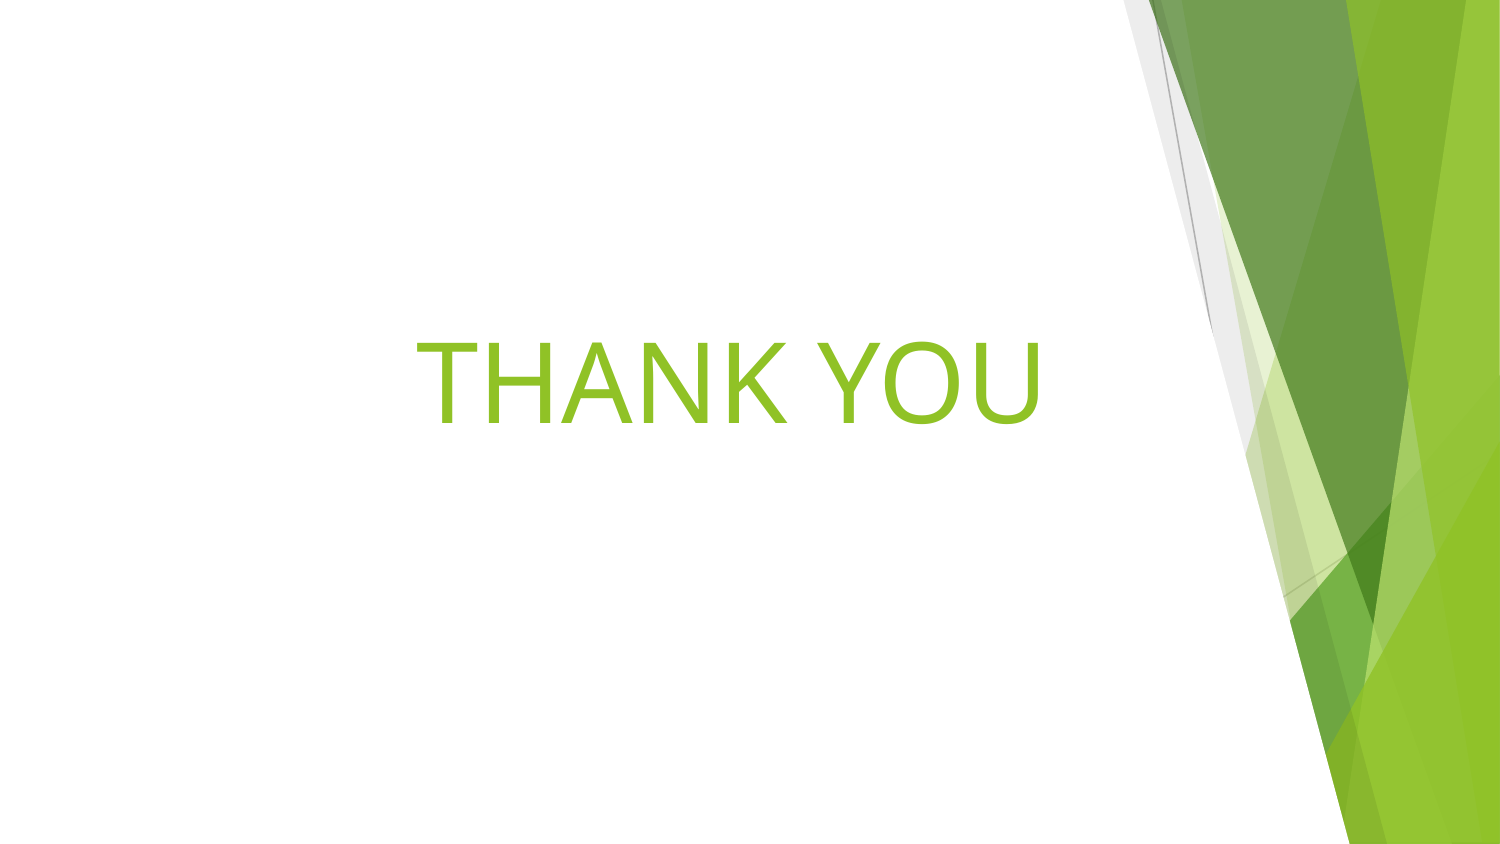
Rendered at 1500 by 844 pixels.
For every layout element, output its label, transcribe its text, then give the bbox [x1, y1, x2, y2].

title THANK YOU [101, 305, 1364, 452]
